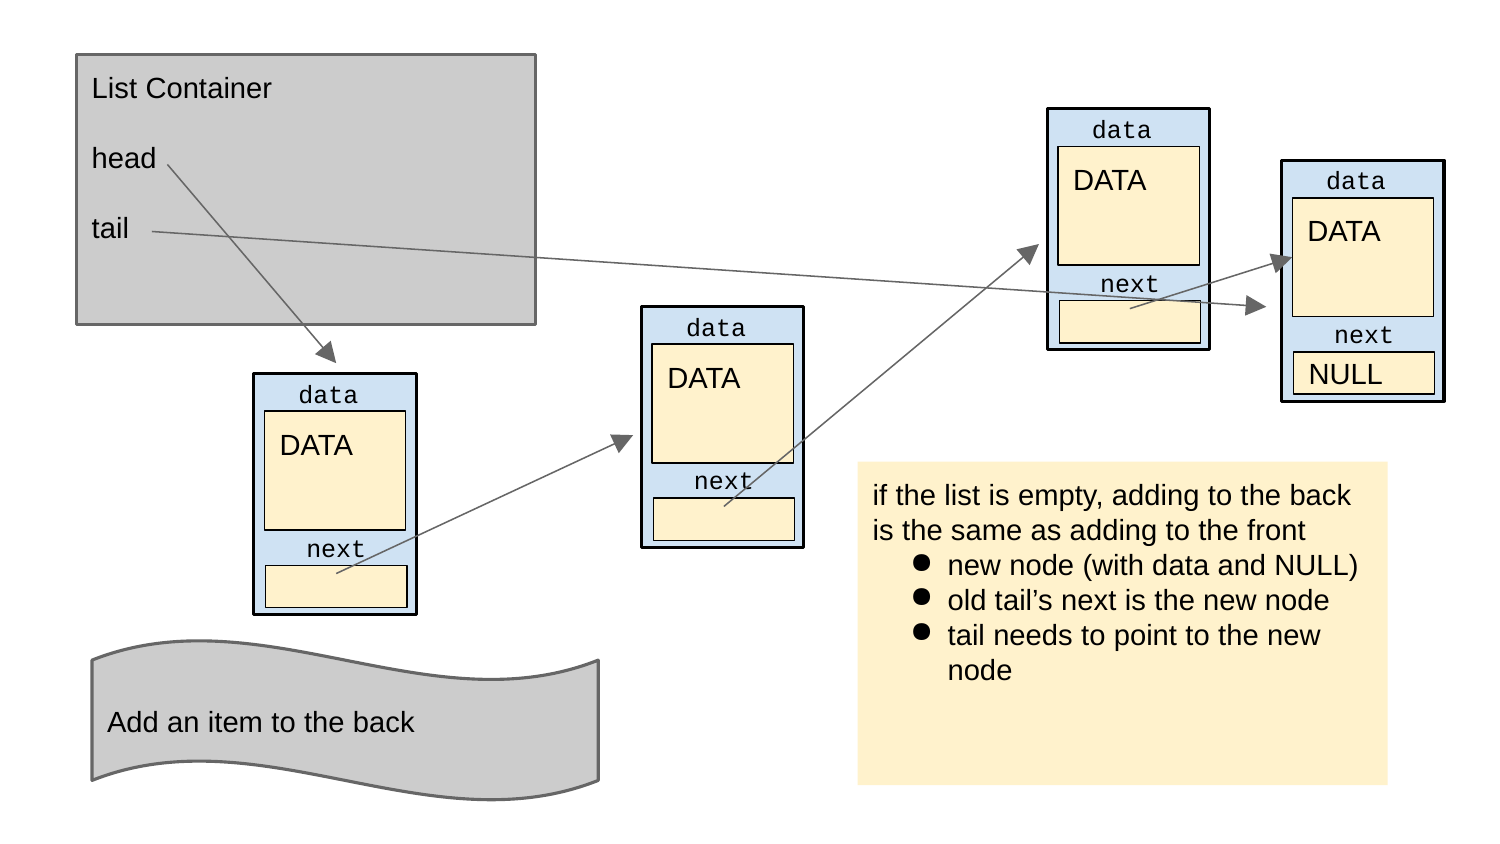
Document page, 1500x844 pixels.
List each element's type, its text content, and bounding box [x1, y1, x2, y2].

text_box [253, 362, 417, 615]
text_box Add an item to the back [92, 640, 599, 800]
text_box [167, 164, 337, 229]
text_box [723, 243, 1040, 507]
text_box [1281, 149, 1445, 402]
text_box List Container head tail [76, 54, 536, 325]
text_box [1129, 256, 1293, 309]
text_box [167, 316, 337, 364]
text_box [1047, 98, 1211, 229]
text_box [335, 434, 634, 574]
text_box if the list is empty, adding to the back is the same as adding to the front new node (with data and NULL) old tail’s next is the new node tail needs to point to the new node [857, 461, 1388, 786]
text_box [641, 295, 805, 548]
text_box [151, 231, 1267, 307]
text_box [1047, 316, 1211, 351]
